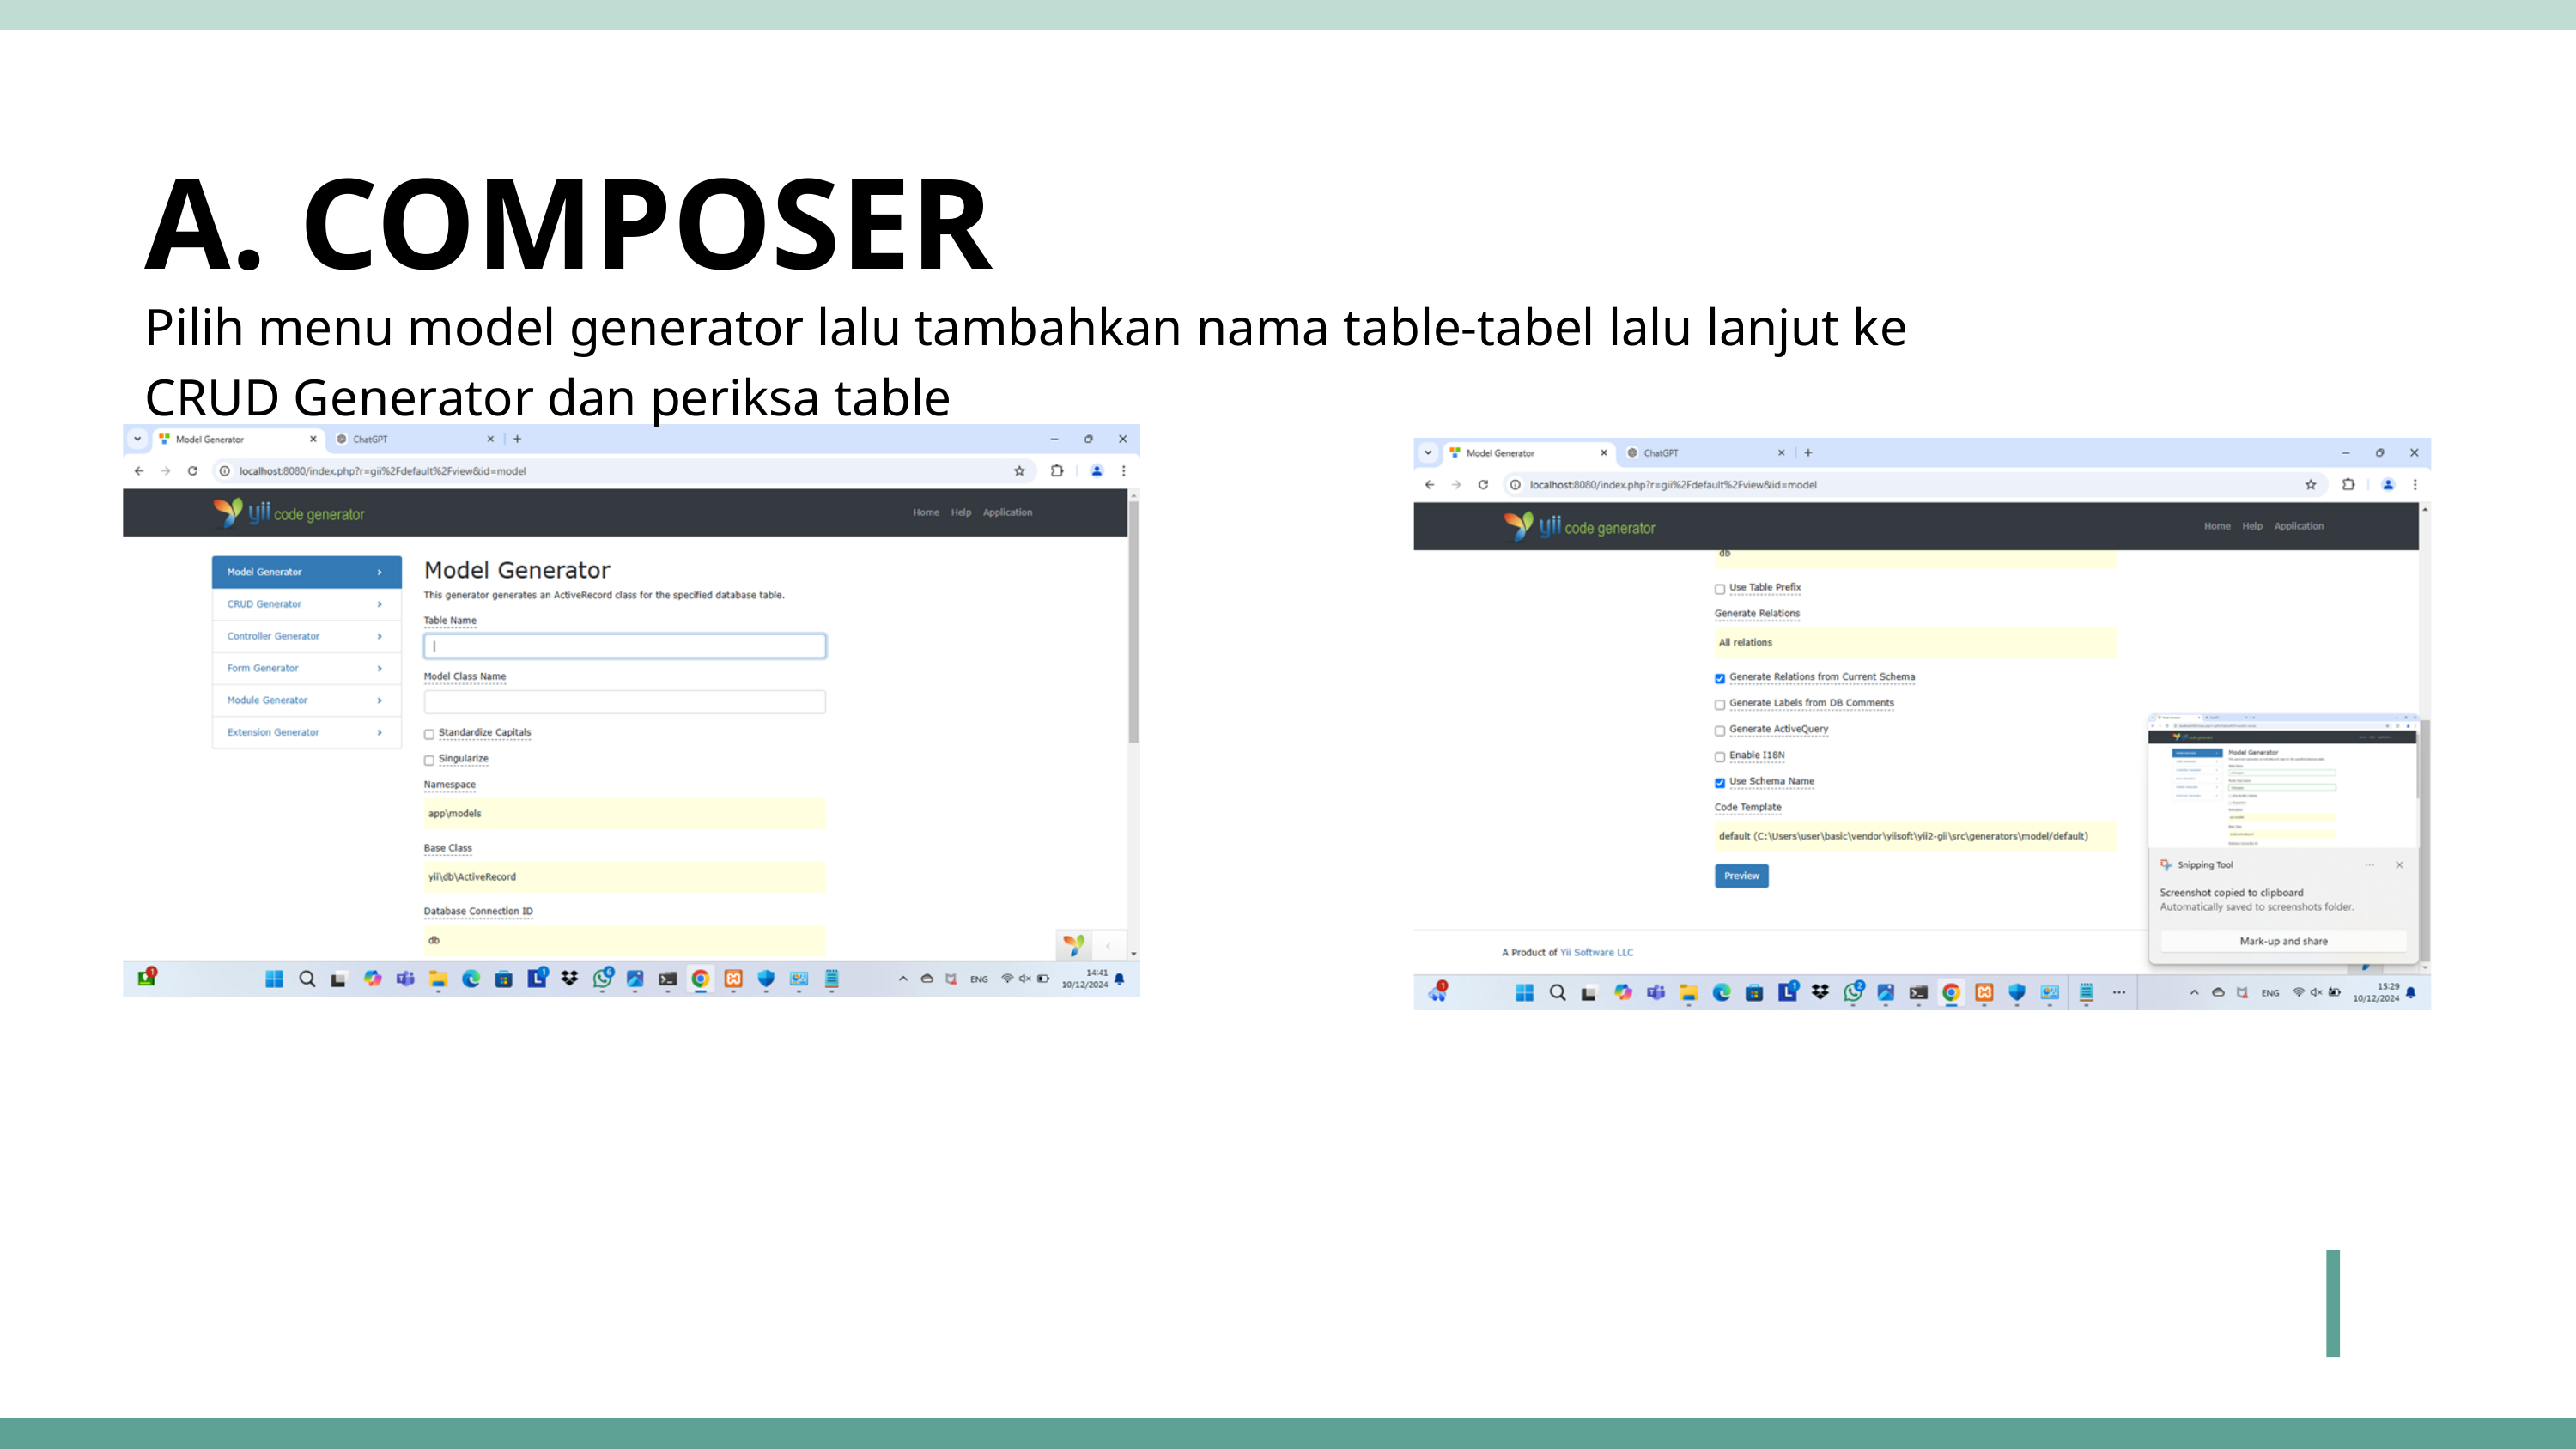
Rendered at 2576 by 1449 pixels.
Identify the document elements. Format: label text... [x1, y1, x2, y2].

text_box [123, 424, 1140, 997]
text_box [0, 1418, 2576, 1449]
text_box A. COMPOSER [144, 146, 1042, 285]
text_box [1413, 438, 2432, 1010]
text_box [0, 0, 2576, 31]
text_box Pilih menu model generator lalu tambahkan nama table-tabel lalu lanjut ke CRUD Generator dan periksa table [144, 285, 1959, 496]
